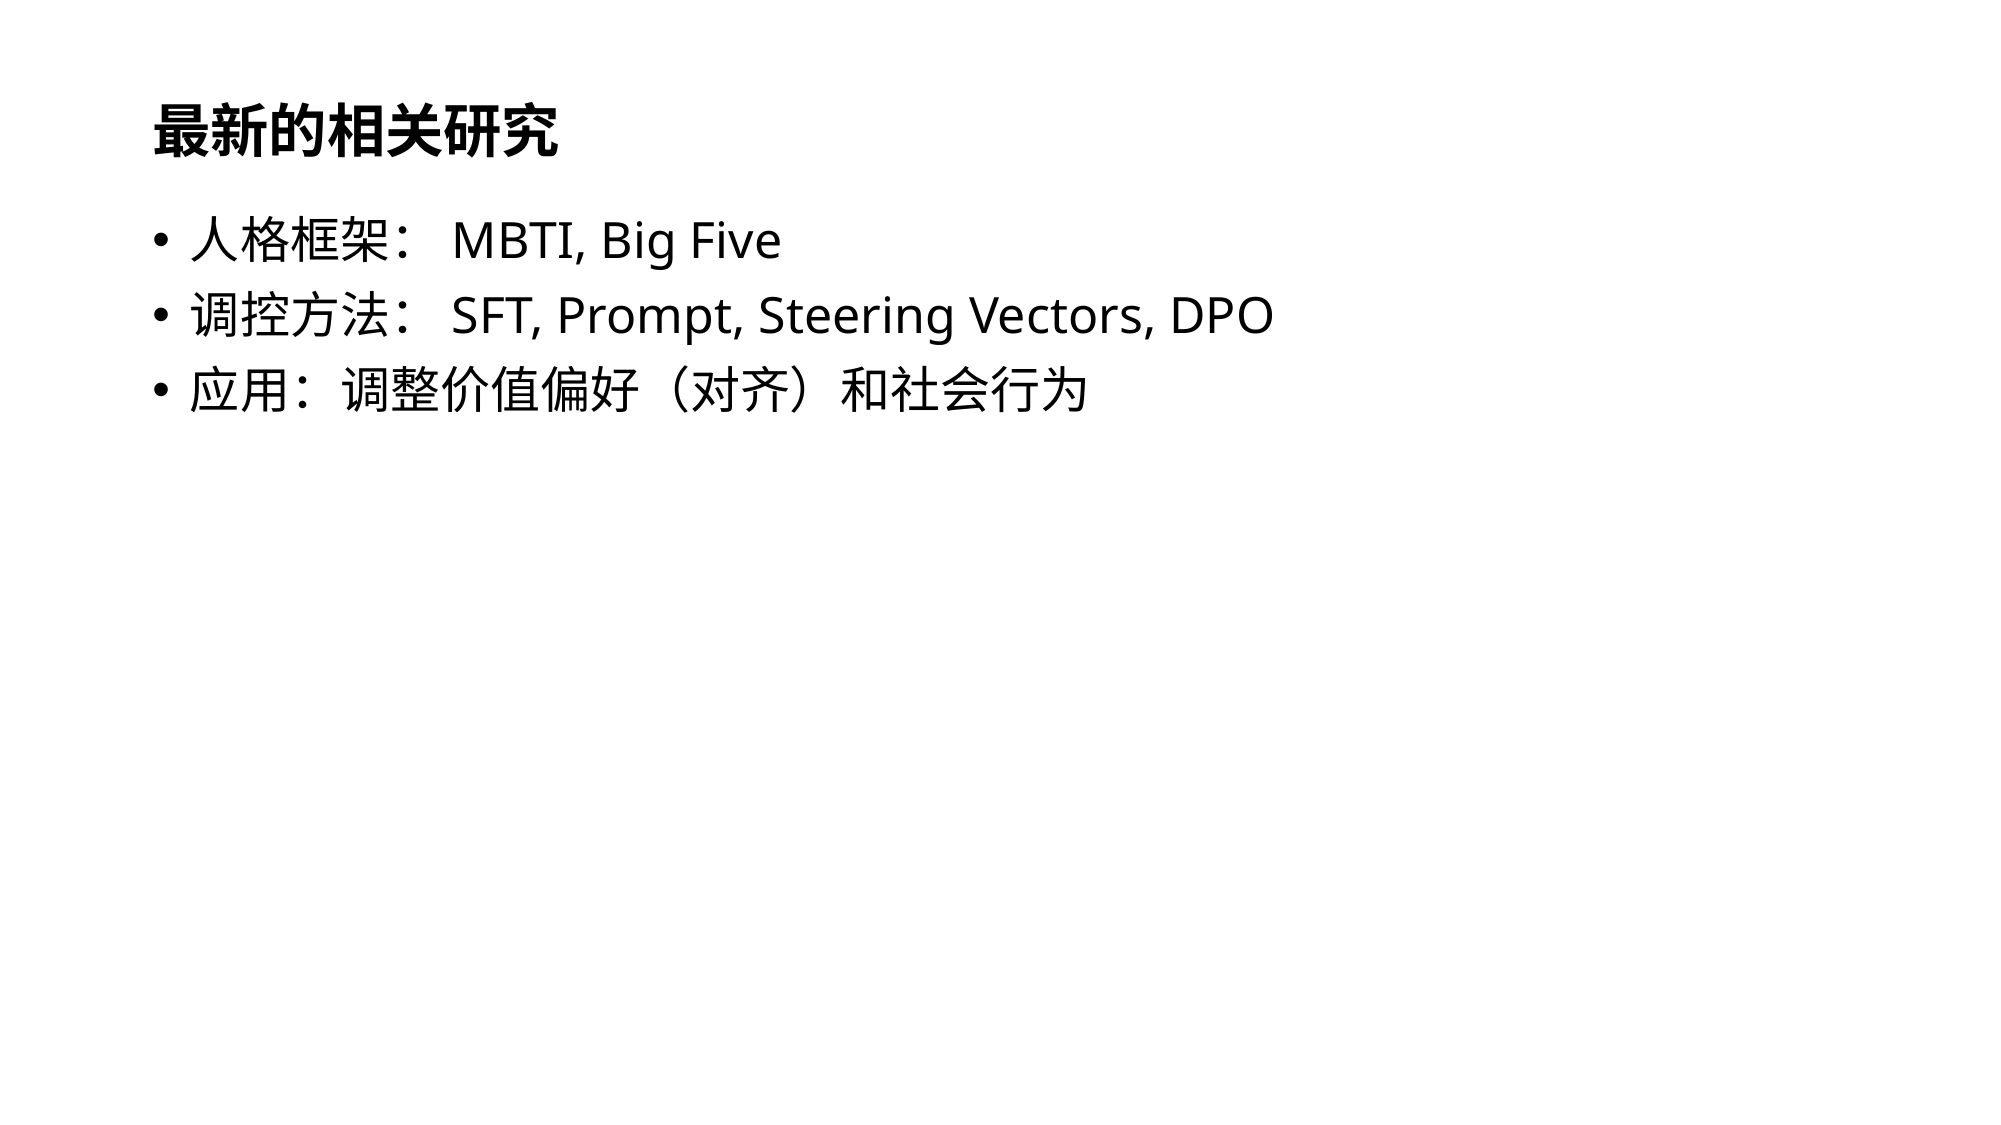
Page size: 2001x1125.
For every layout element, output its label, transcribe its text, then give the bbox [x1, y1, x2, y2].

title 最新的相关研究 [137, 59, 1790, 208]
list 人格框架：MBTI, Big Five 调控方法：SFT, Prompt, Steering Vectors, DPO 应用：调整价值偏好（对齐）和社会行为 [137, 208, 1863, 1038]
